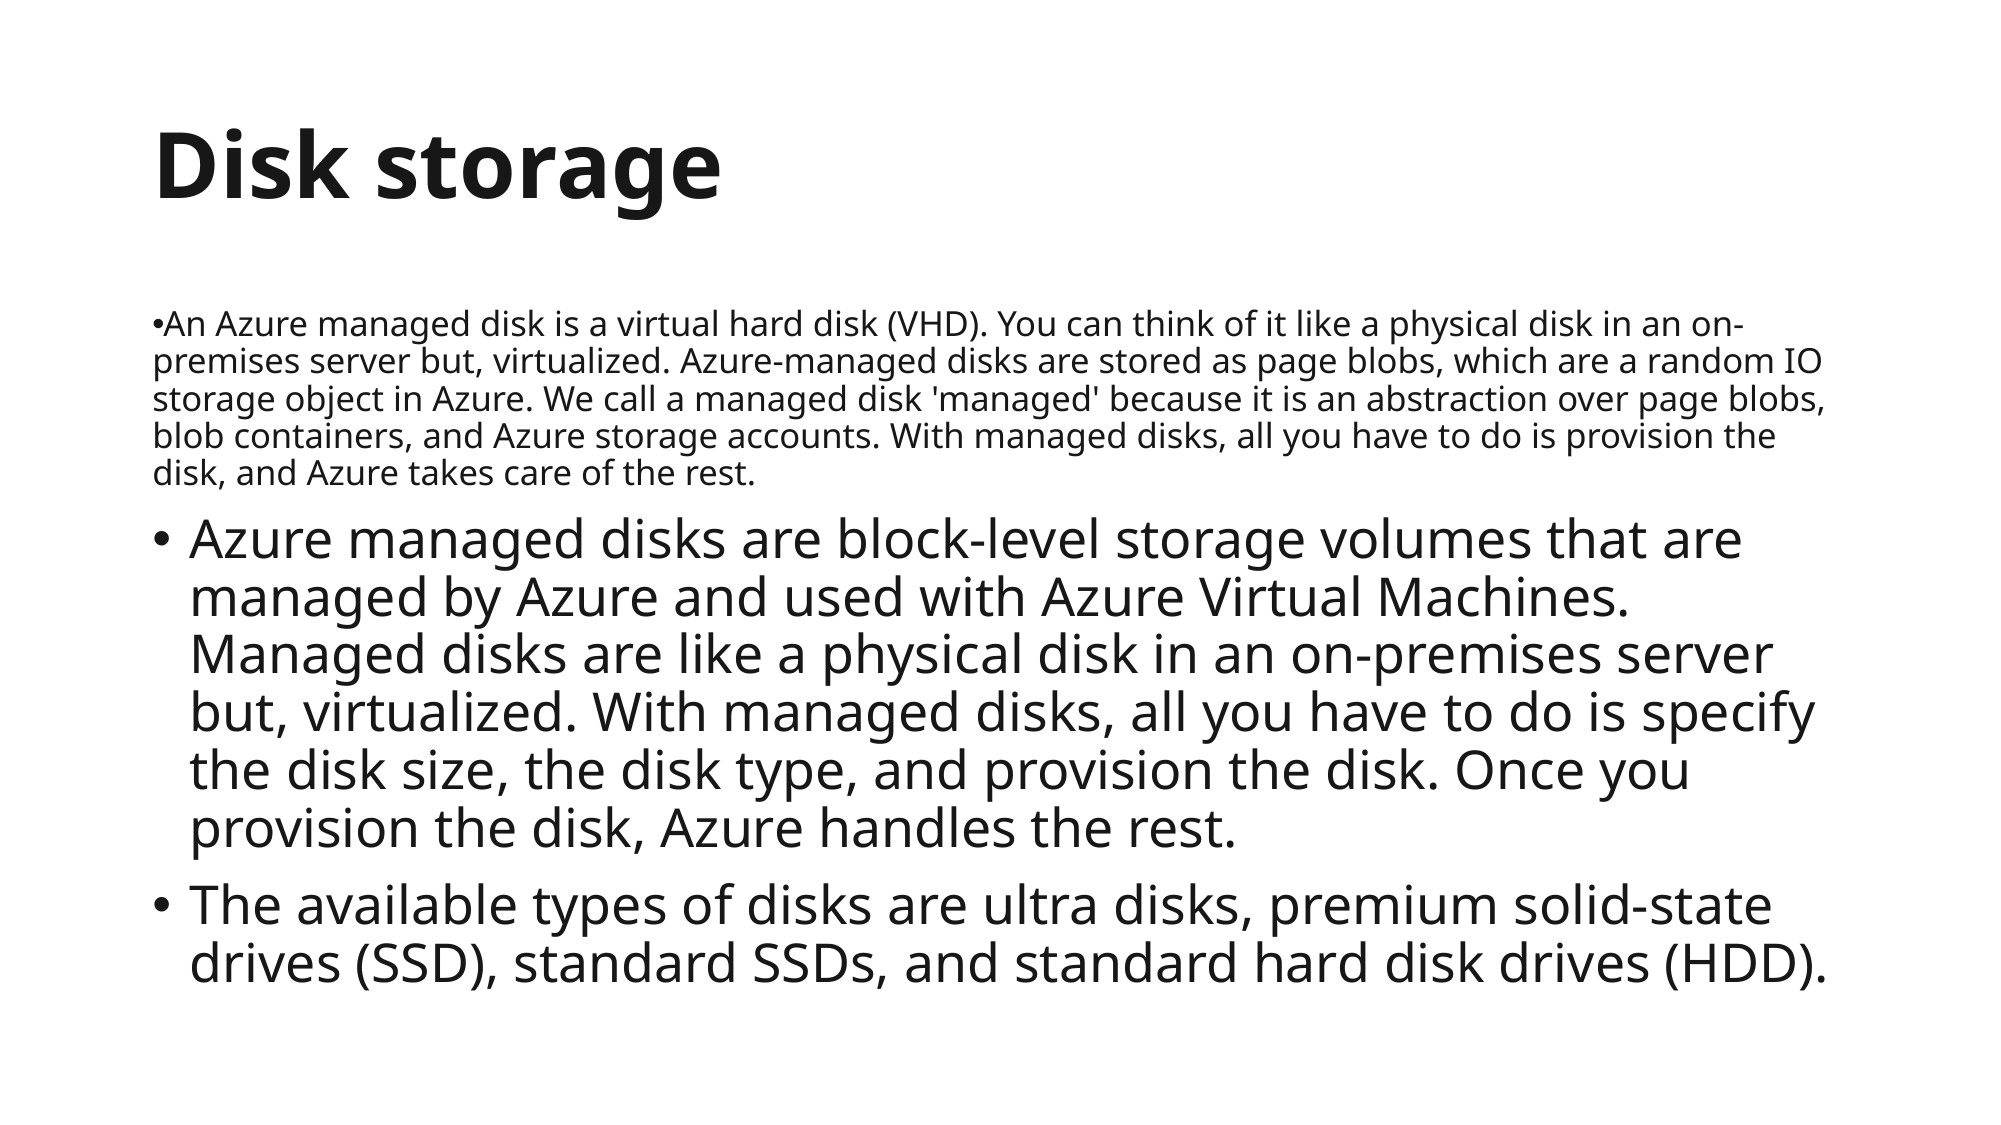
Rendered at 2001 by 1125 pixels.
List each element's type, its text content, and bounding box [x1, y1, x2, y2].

list An Azure managed disk is a virtual hard disk (VHD). You can think of it like a physical disk in an on-premises server but, virtualized. Azure-managed disks are stored as page blobs, which are a random IO storage object in Azure. We call a managed disk 'managed' because it is an abstraction over page blobs, blob containers, and Azure storage accounts. With managed disks, all you have to do is provision the disk, and Azure takes care of the rest. Azure managed disks are block-level storage volumes that are managed by Azure and used with Azure Virtual Machines. Managed disks are like a physical disk in an on-premises server but, virtualized. With managed disks, all you have to do is specify the disk size, the disk type, and provision the disk. Once you provision the disk, Azure handles the rest. The available types of disks are ultra disks, premium solid-state drives (SSD), standard SSDs, and standard hard disk drives (HDD). [137, 299, 1863, 1014]
title Disk storage [137, 59, 1863, 278]
